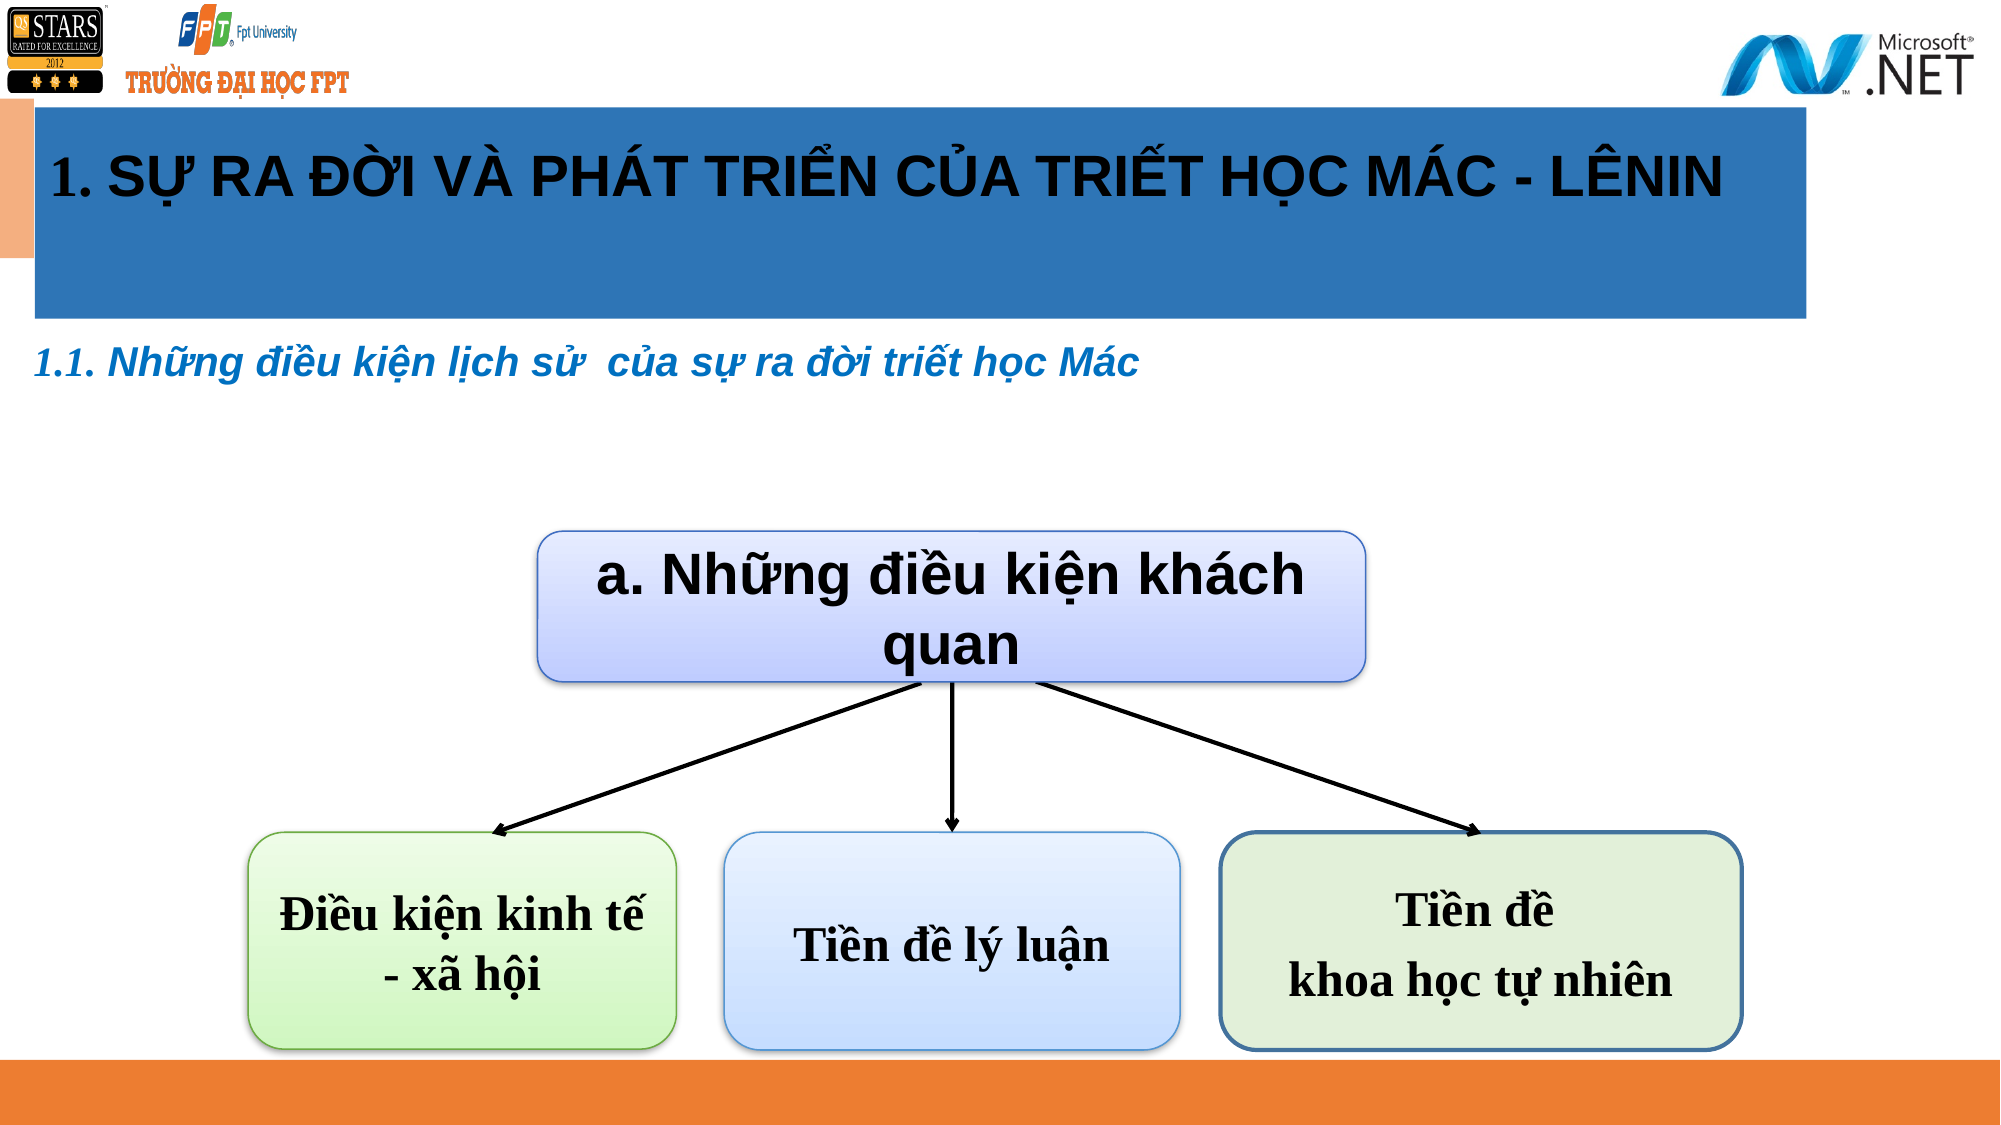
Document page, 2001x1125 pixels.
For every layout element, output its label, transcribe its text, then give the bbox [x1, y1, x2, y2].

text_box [247, 530, 1743, 1051]
picture [1685, 0, 2001, 129]
picture [7, 4, 349, 99]
text_box 1.1. Những điều kiện lịch sử của sự ra đời triết học Mác [0, 333, 1189, 394]
title 1. SỰ RA ĐỜI VÀ PHÁT TRIỂN CỦA TRIẾT HỌC MÁC - LÊNIN [34, 107, 1807, 319]
